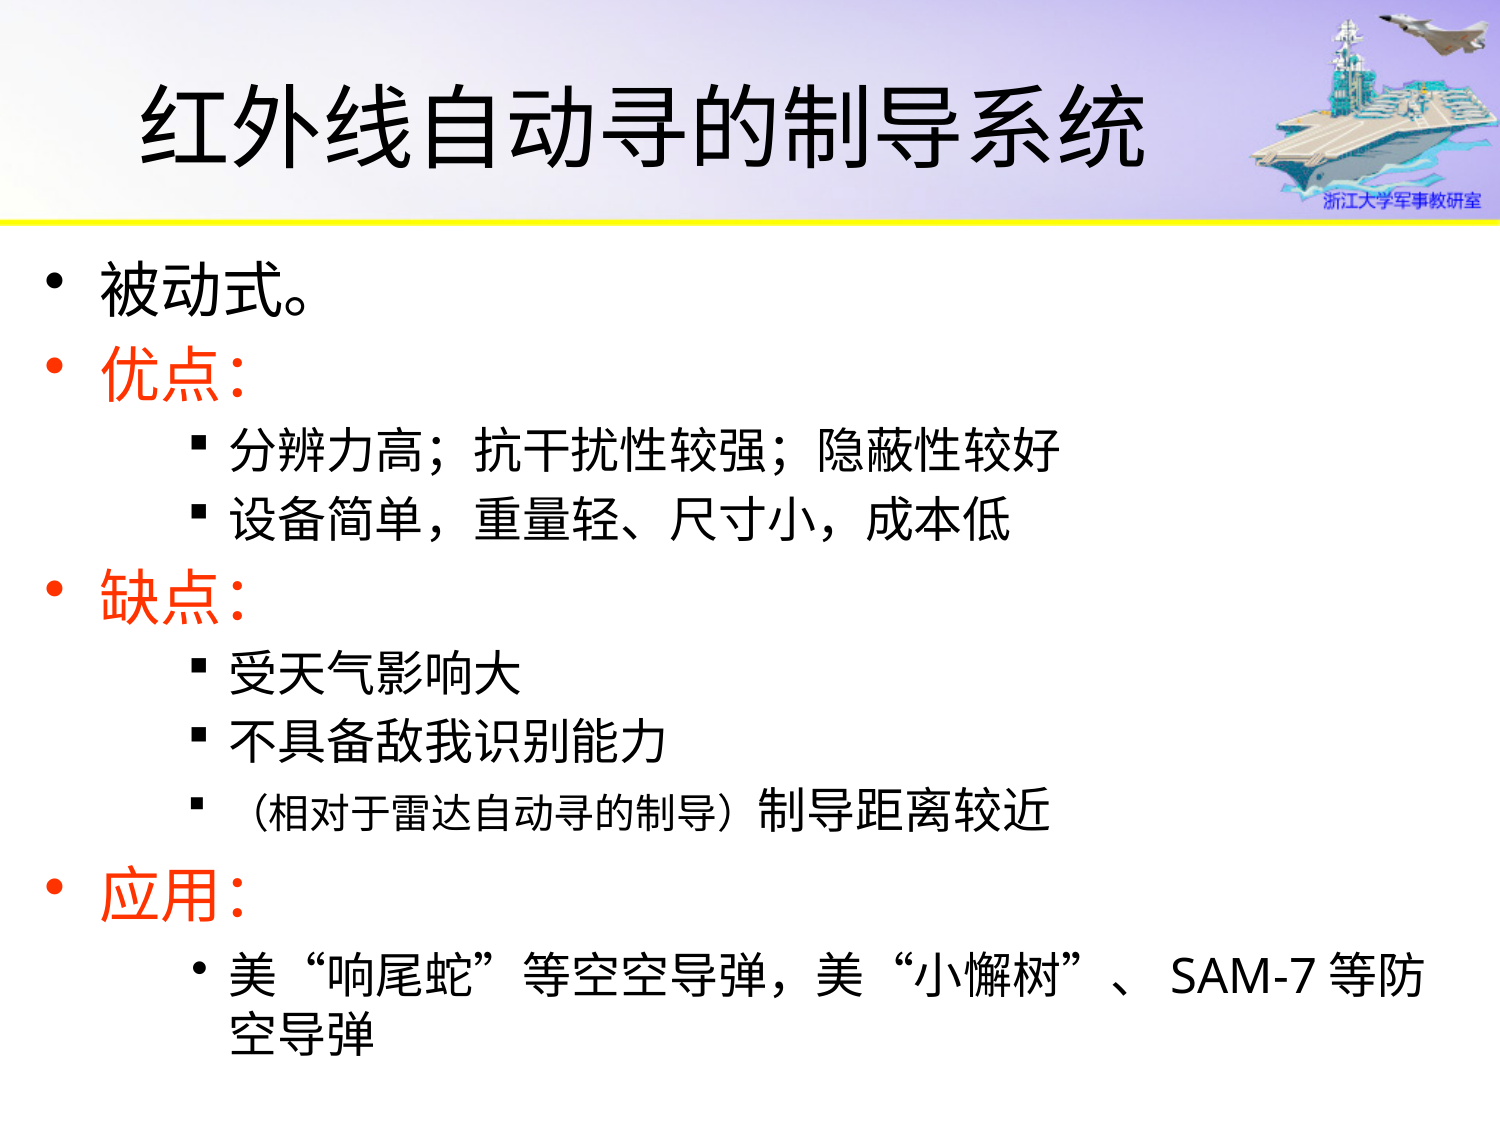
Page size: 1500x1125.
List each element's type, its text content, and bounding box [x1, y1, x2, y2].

title 红外线自动寻的制导系统 [29, 30, 1259, 219]
list 被动式。 优点： 分辨力高；抗干扰性较强；隐蔽性较好 设备简单，重量轻、尺寸小，成本低 缺点： 受天气影响大 不具备敌我识别能力 （相对于雷达自动寻的制导）制导距离较近 应用： 美“响尾蛇”等空空导弹，美“小懈树”、SAM-7等防空导弹 [29, 243, 1460, 1073]
picture [0, 0, 1500, 226]
